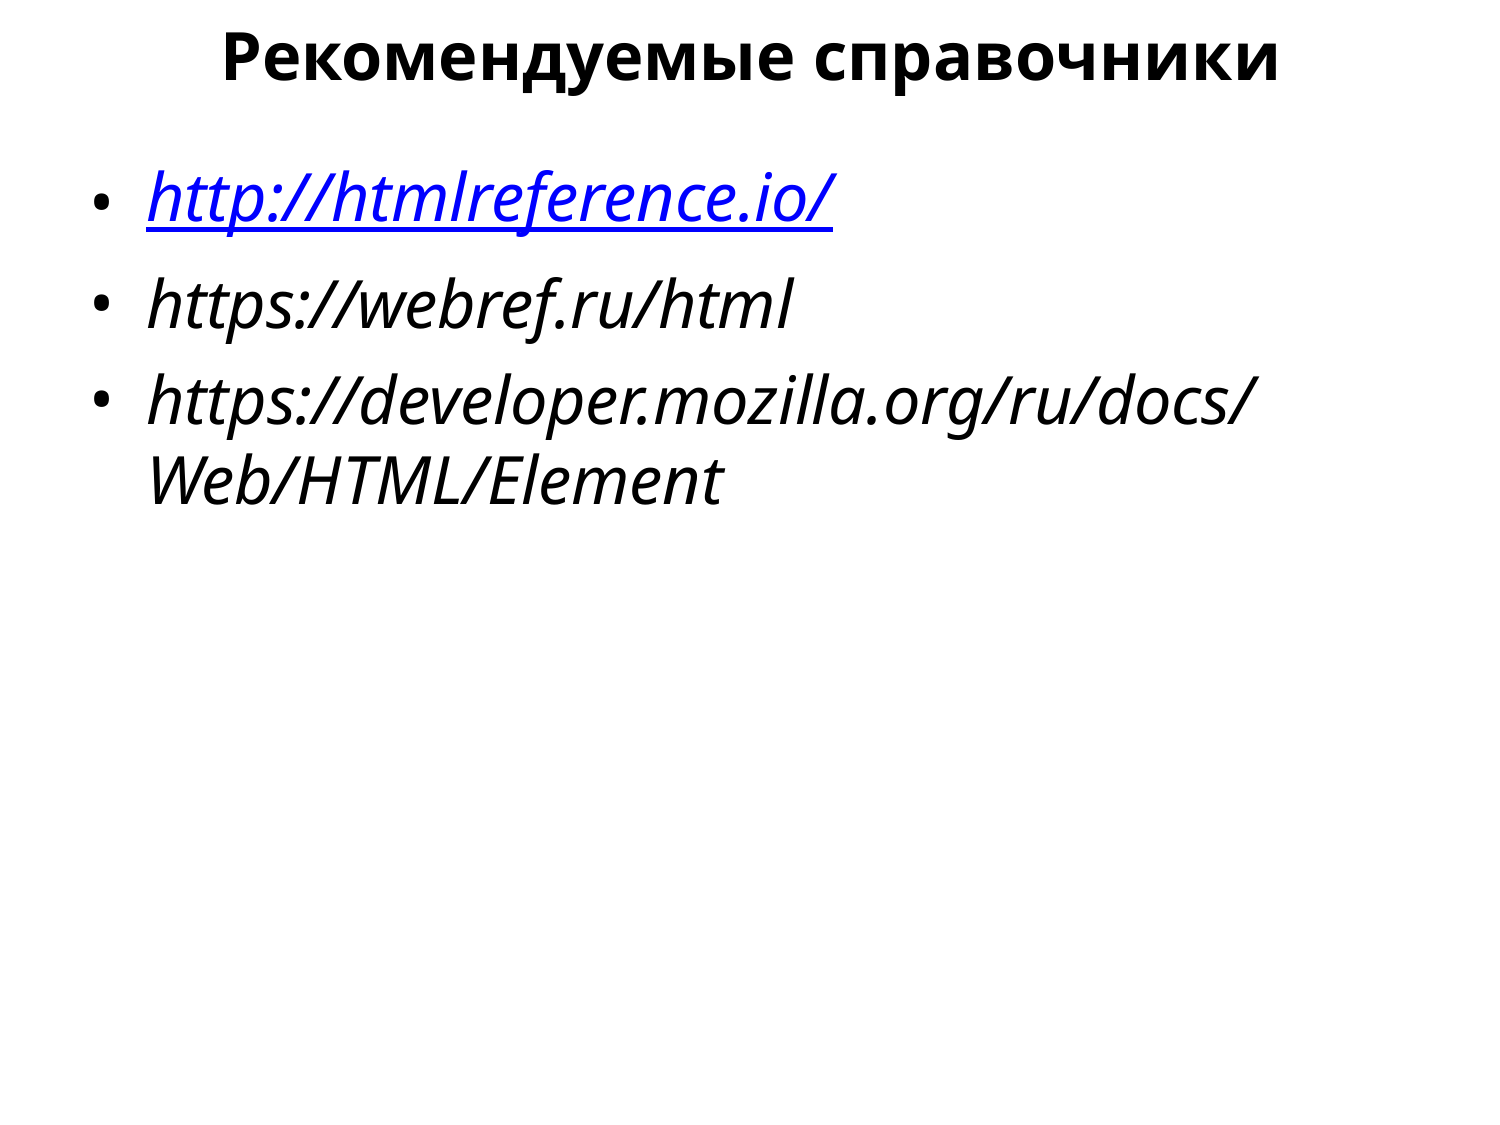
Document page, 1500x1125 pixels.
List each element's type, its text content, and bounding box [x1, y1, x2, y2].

text_box Рекомендуемые справочники [0, 5, 1500, 101]
text_box http://htmlreference.io/ https://webref.ru/html https://developer.mozilla.org/ru/docs/Web/HTML/Element [87, 137, 1392, 518]
